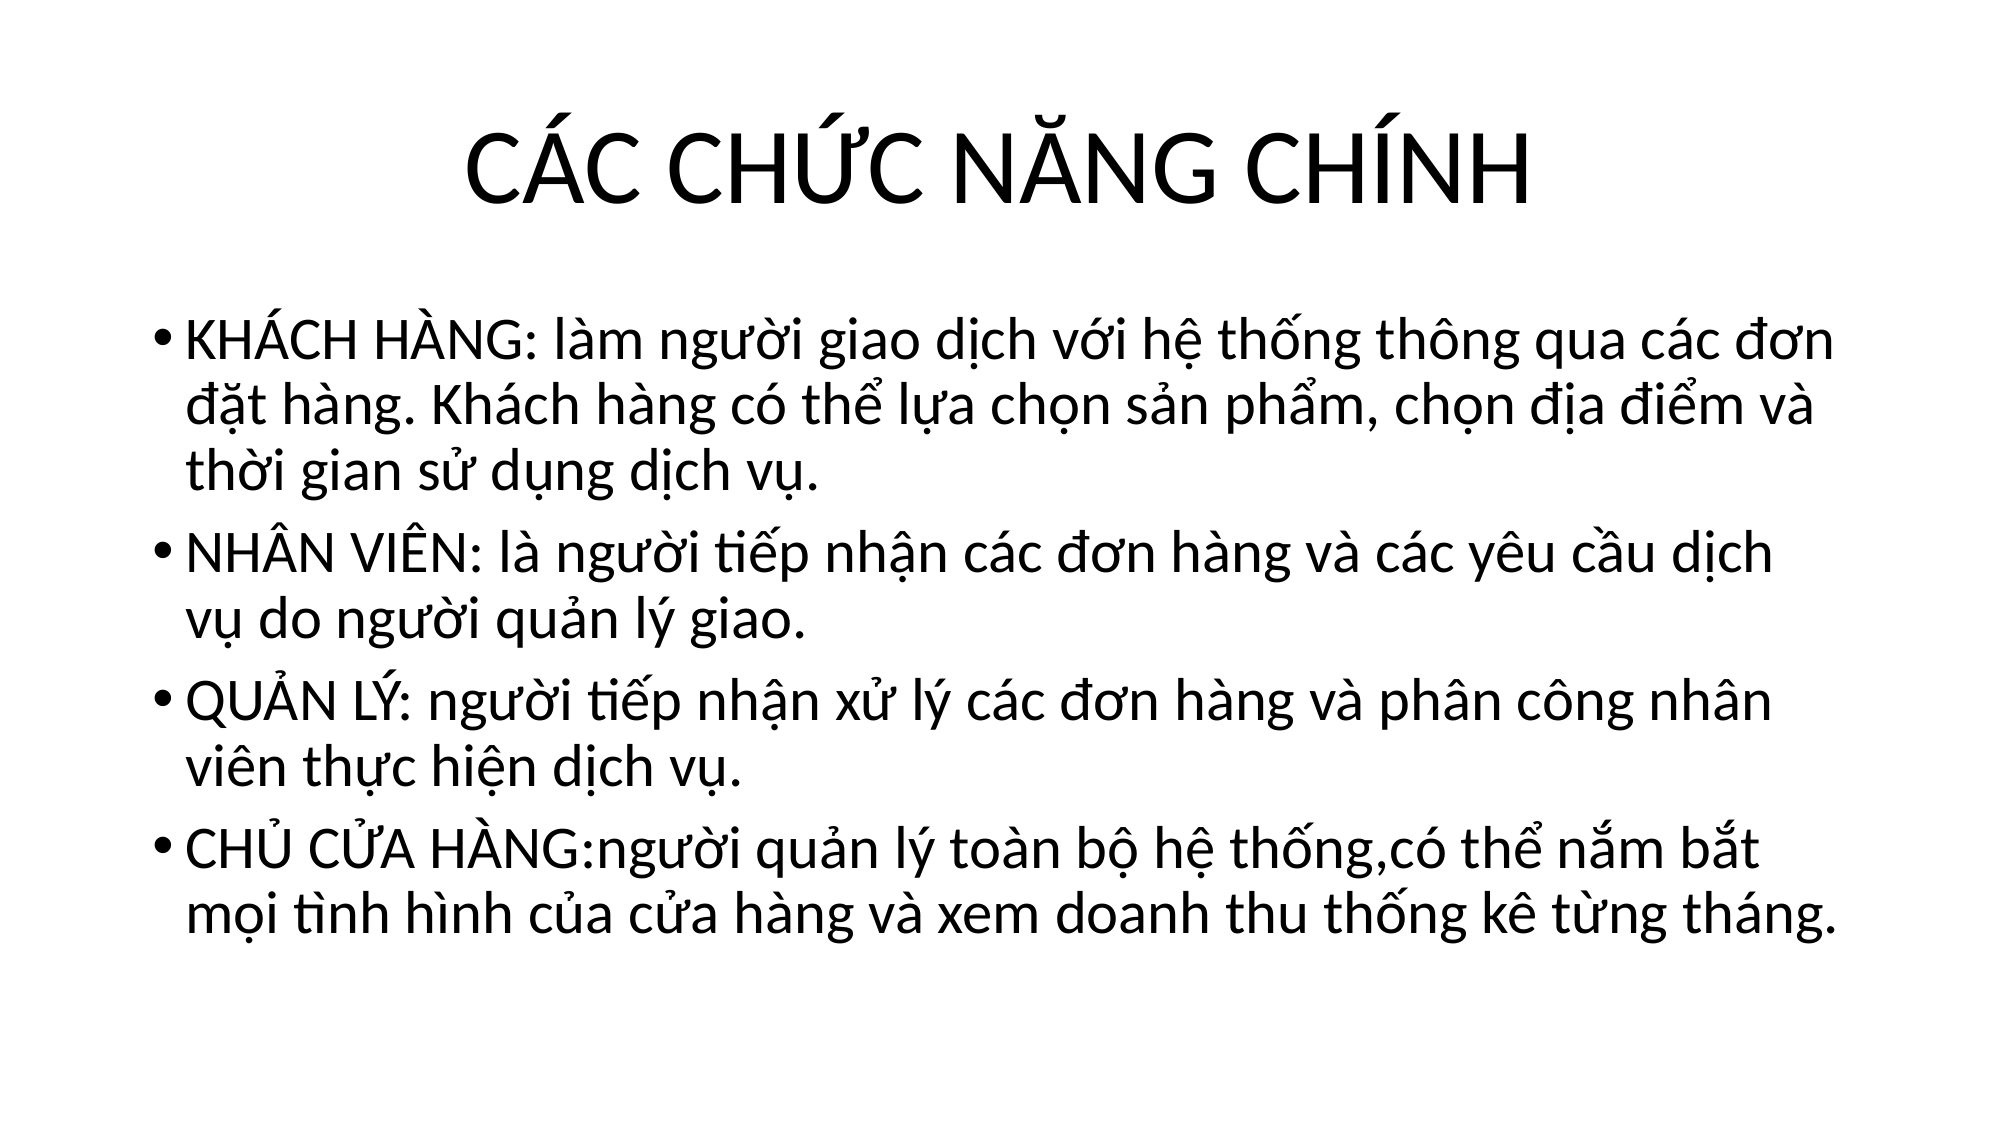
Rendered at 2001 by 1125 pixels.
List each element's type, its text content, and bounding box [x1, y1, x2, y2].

list KHÁCH HÀNG: làm người giao dịch với hệ thống thông qua các đơn đặt hàng. Khách hàng có thể lựa chọn sản phẩm, chọn địa điểm và thời gian sử dụng dịch vụ. NHÂN VIÊN: là người tiếp nhận các đơn hàng và các yêu cầu dịch vụ do người quản lý giao. QUẢN LÝ: người tiếp nhận xử lý các đơn hàng và phân công nhân viên thực hiện dịch vụ. CHỦ CỬA HÀNG:người quản lý toàn bộ hệ thống,có thể nắm bắt mọi tình hình của cửa hàng và xem doanh thu thống kê từng tháng. [137, 299, 1863, 1014]
title CÁC CHỨC NĂNG CHÍNH [137, 59, 1863, 278]
